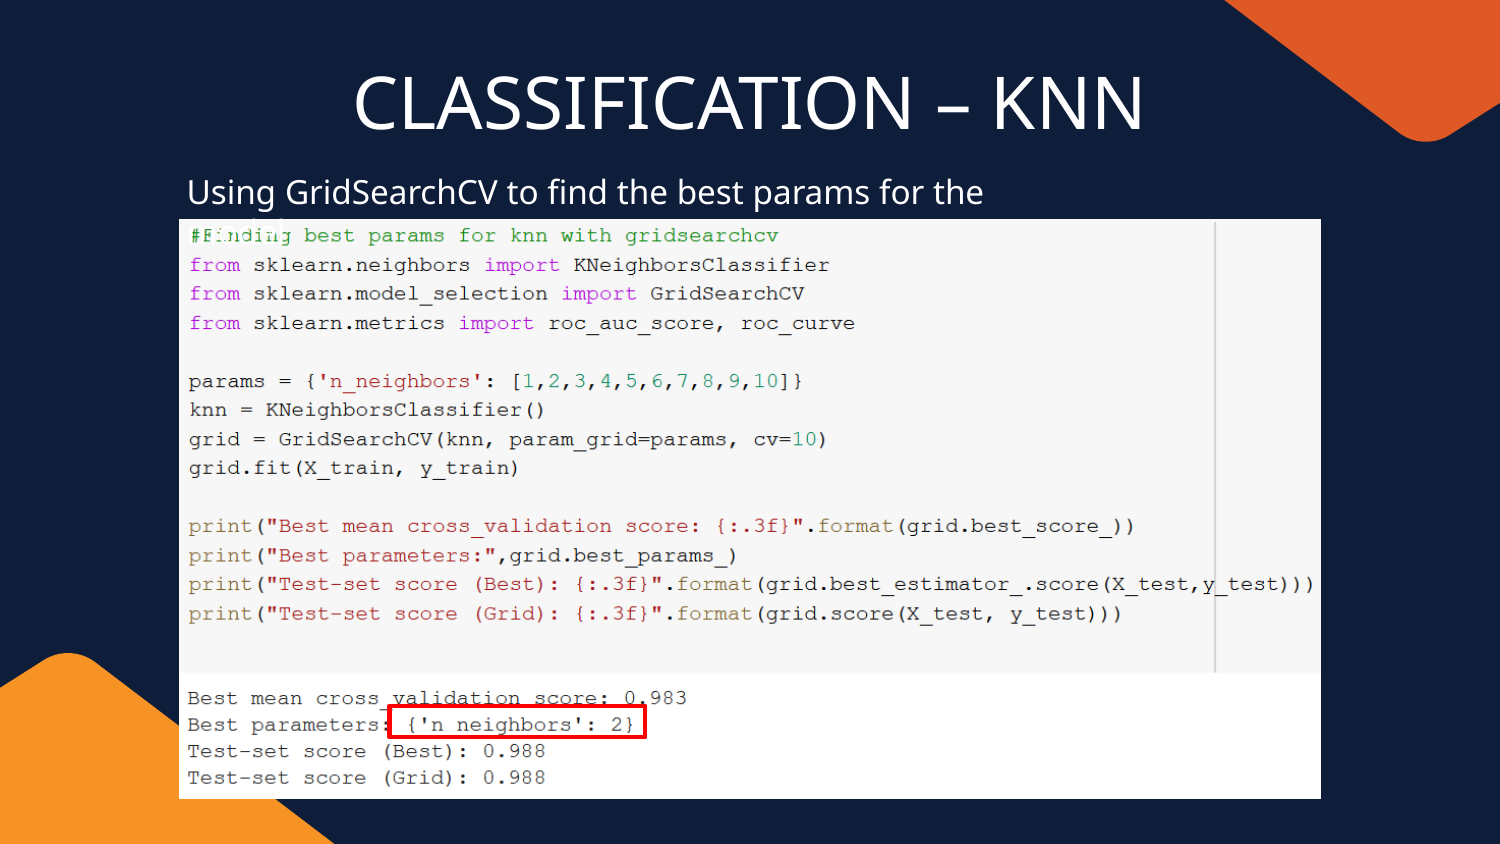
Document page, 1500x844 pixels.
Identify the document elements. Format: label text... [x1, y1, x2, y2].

text_box CLASSIFICATION – KNN [171, 59, 1329, 142]
text_box Using GridSearchCV to find the best params for the model [171, 163, 1032, 259]
picture [178, 219, 1322, 799]
